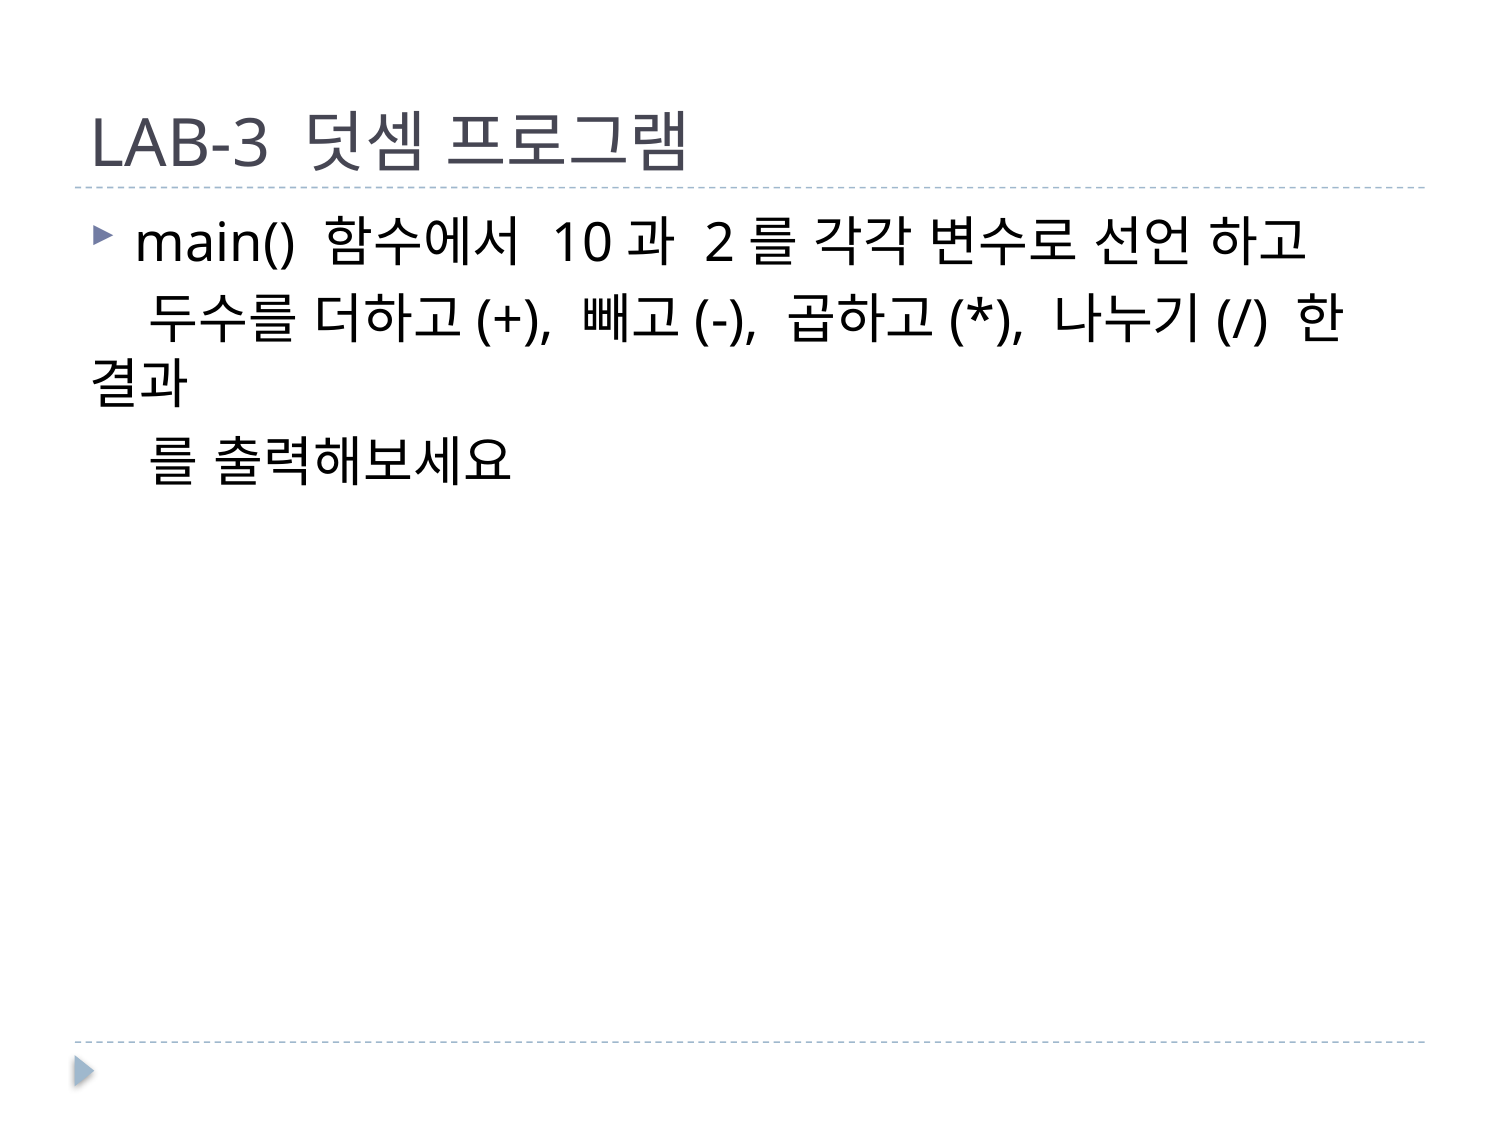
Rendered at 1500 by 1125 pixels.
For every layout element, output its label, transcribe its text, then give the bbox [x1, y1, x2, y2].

list main() 함수에서 10과 2를 각각 변수로 선언 하고 두수를 더하고(+), 빼고(-), 곱하고(*), 나누기(/) 한 결과 를 출력해보세요 [75, 200, 1425, 1010]
title LAB-3 덧셈 프로그램 [75, 24, 1425, 188]
